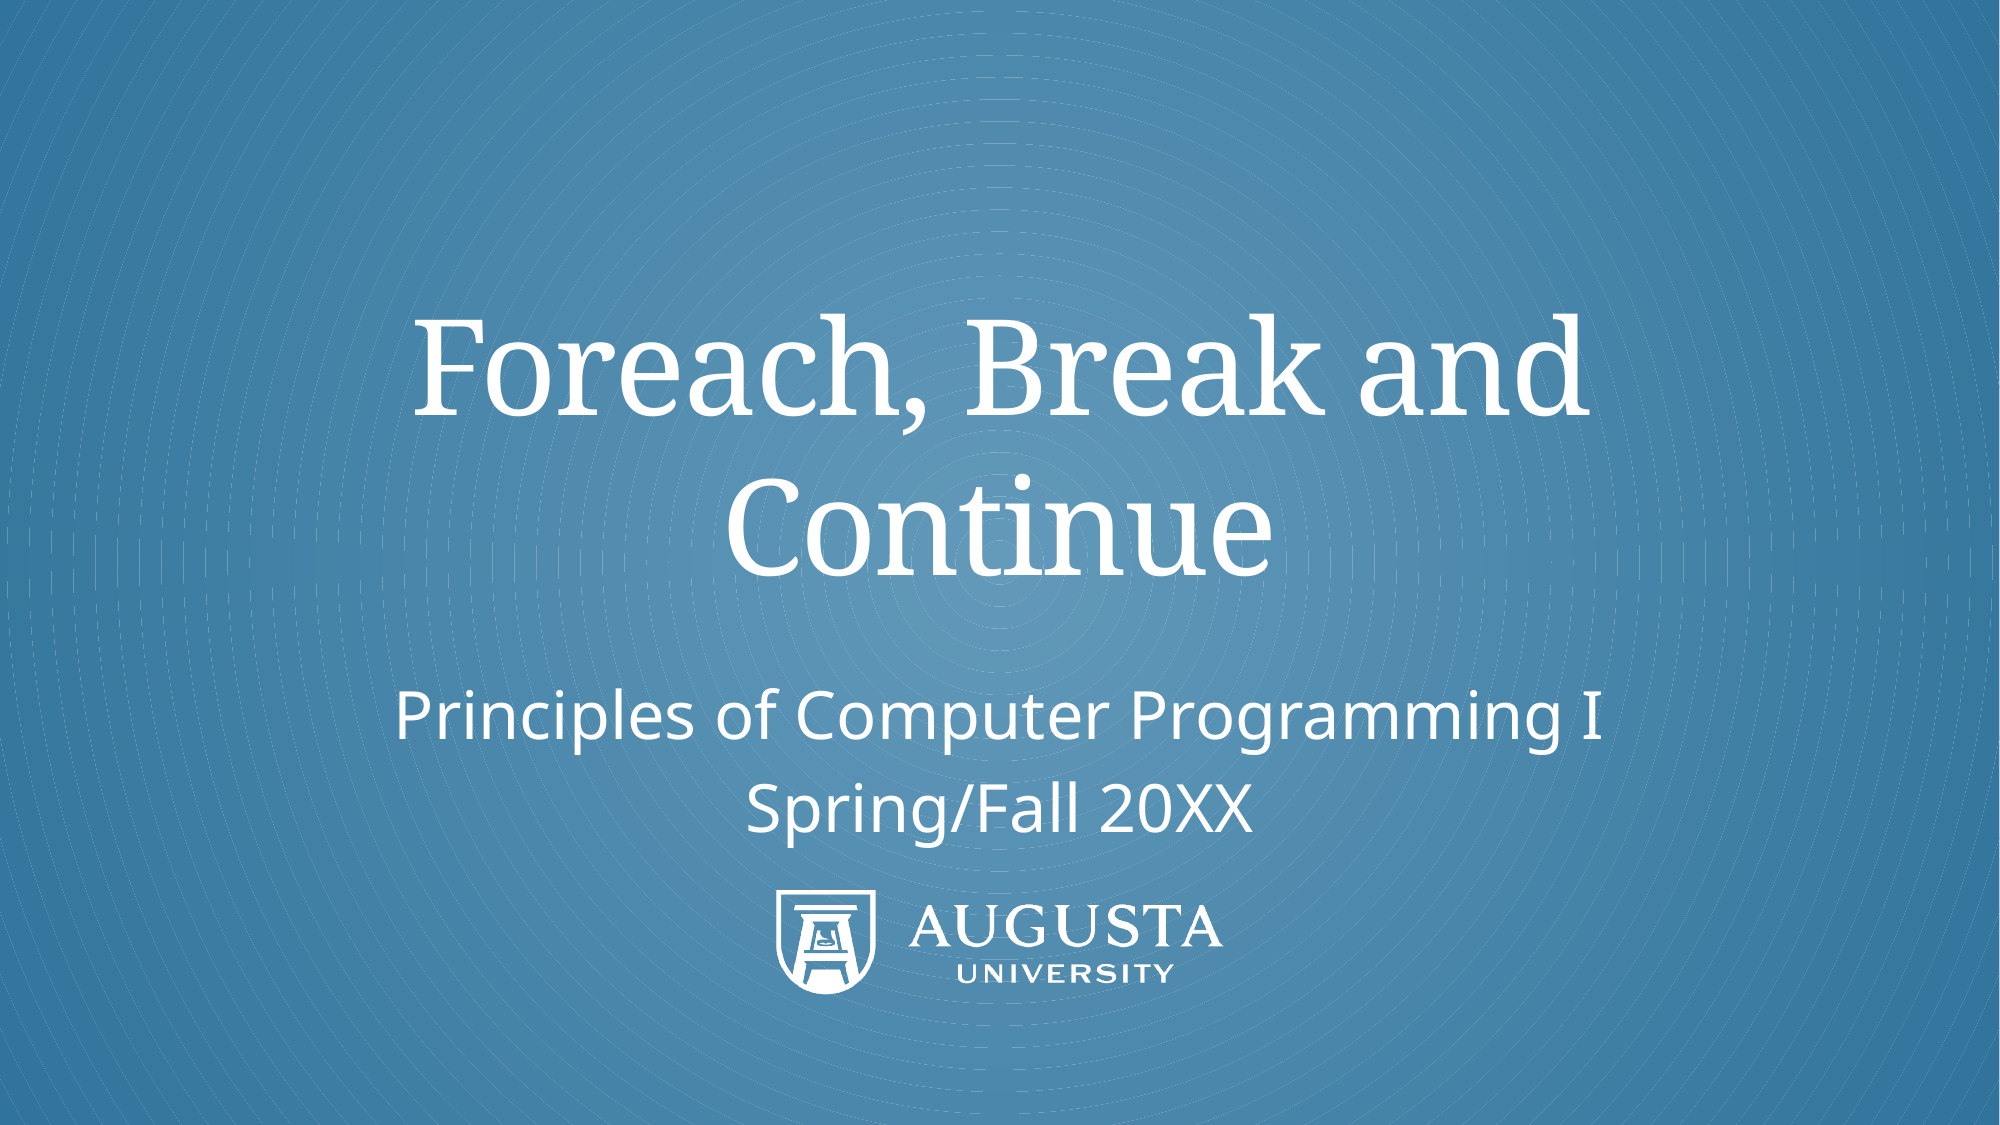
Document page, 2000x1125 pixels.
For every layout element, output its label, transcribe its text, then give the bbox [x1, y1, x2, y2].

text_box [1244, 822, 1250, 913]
text_box Stays the same during inner loop [748, 821, 755, 913]
subtitle Principles of Computer Programming I Spring/Fall 20XX [112, 662, 1888, 913]
picture [755, 819, 1244, 1063]
title Foreach, Break and Continue [149, 99, 1850, 613]
